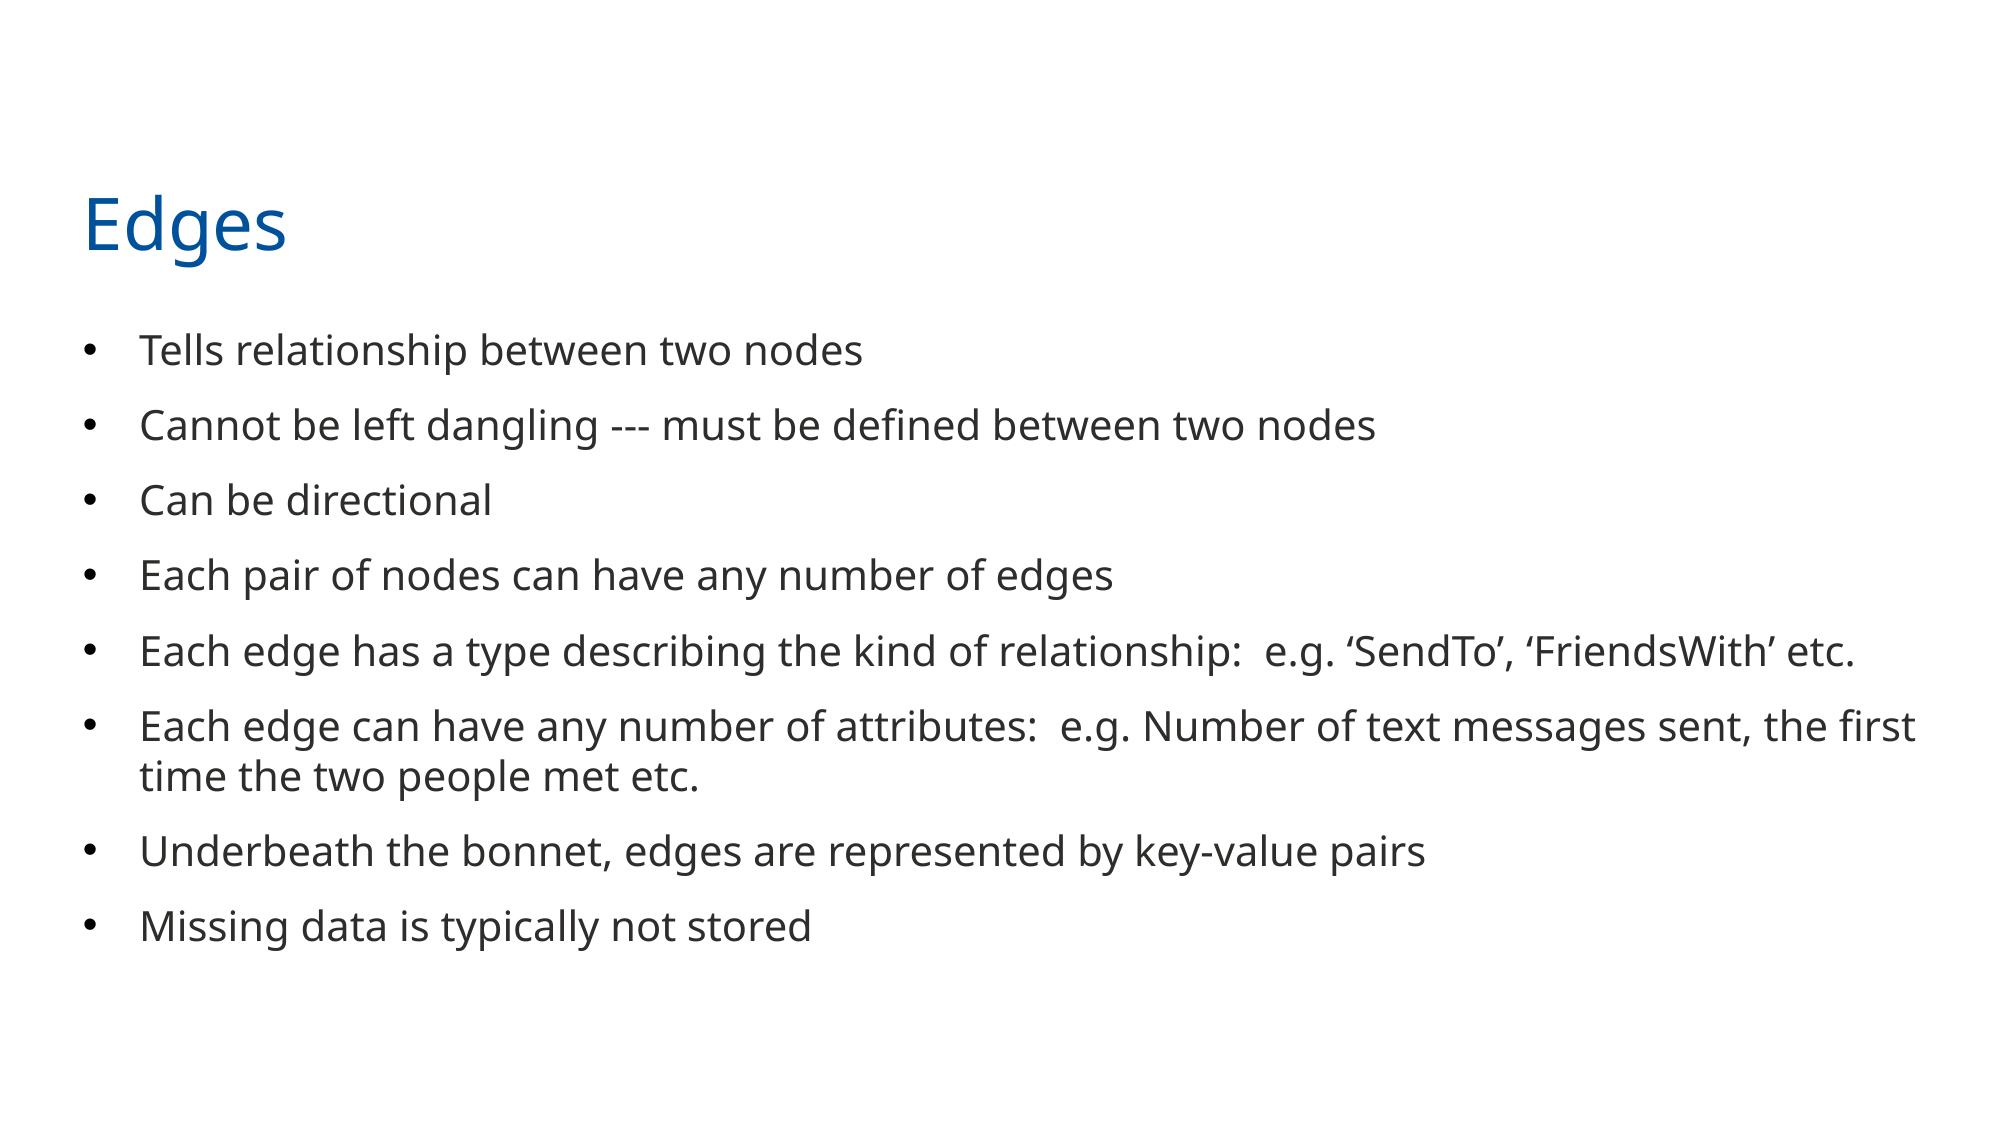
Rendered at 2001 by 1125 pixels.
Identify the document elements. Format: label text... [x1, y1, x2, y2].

list Tells relationship between two nodes Cannot be left dangling --- must be defined between two nodes Can be directional Each pair of nodes can have any number of edges Each edge has a type describing the kind of relationship: e.g. ‘SendTo’, ‘FriendsWith’ etc. Each edge can have any number of attributes: e.g. Number of text messages sent, the first time the two people met etc. Underbeath the bonnet, edges are represented by key-value pairs Missing data is typically not stored [67, 316, 1939, 1063]
title Edges [67, 170, 1565, 273]
